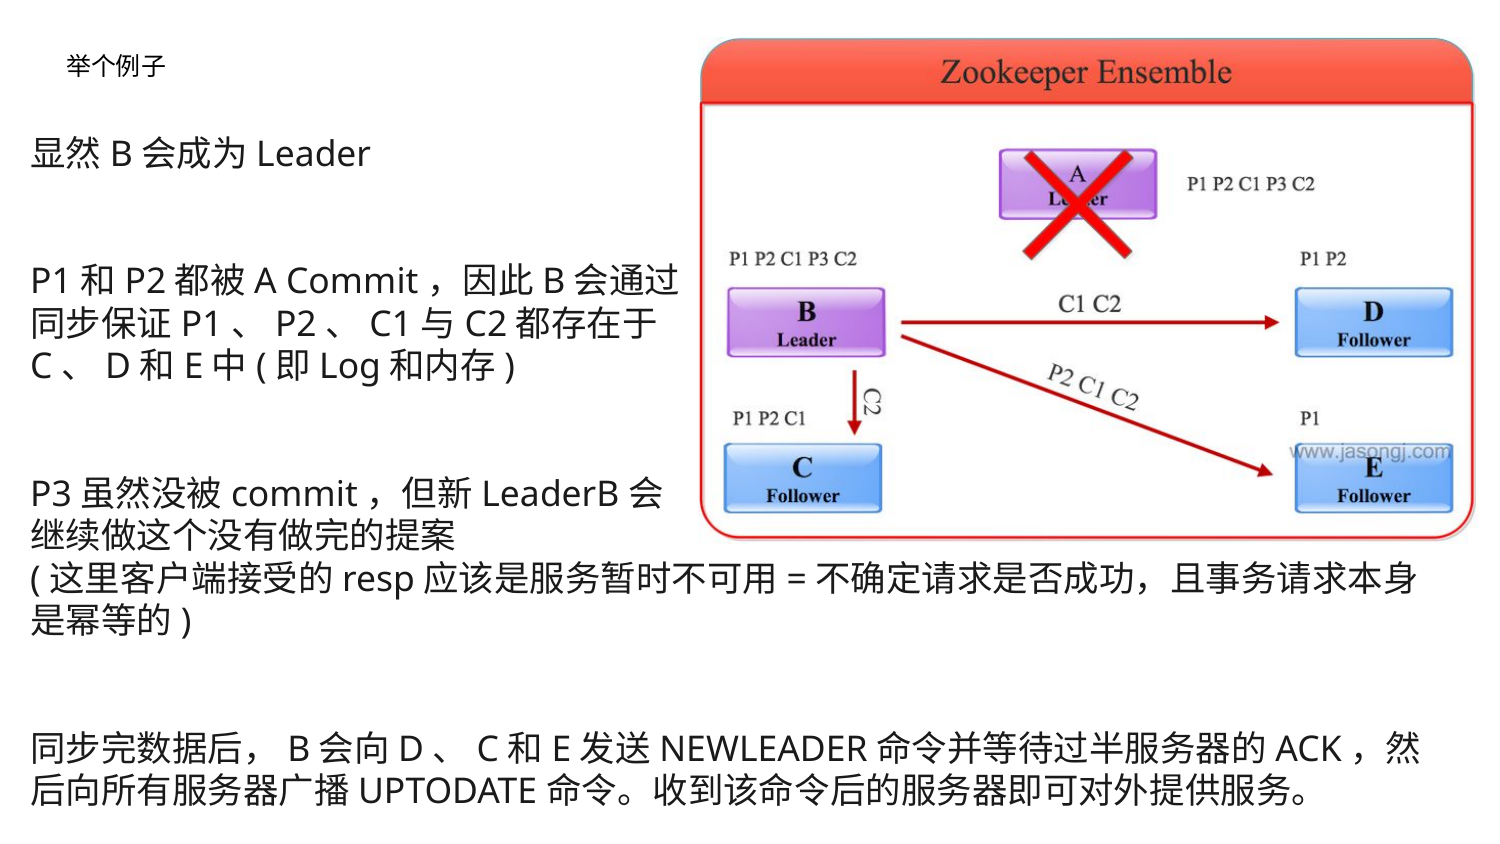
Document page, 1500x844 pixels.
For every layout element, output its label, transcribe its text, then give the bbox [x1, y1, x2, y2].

text_box 显然B会成为Leader P1和P2都被A Commit，因此B会通过 同步保证P1、P2、C1与C2都存在于 C、D和E中(即Log和内存) P3虽然没被commit，但新LeaderB会 继续做这个没有做完的提案 (这里客户端接受的resp应该是服务暂时不可用=不确定请求是否成功，且事务请求本身是幂等的) 同步完数据后，B会向D、C和E发送NEWLEADER命令并等待过半服务器的ACK，然后向所有服务器广播UPTODATE命令。收到该命令后的服务器即可对外提供服务。 [30, 130, 1428, 811]
picture [698, 36, 1479, 545]
title 举个例子 [50, 35, 1450, 104]
